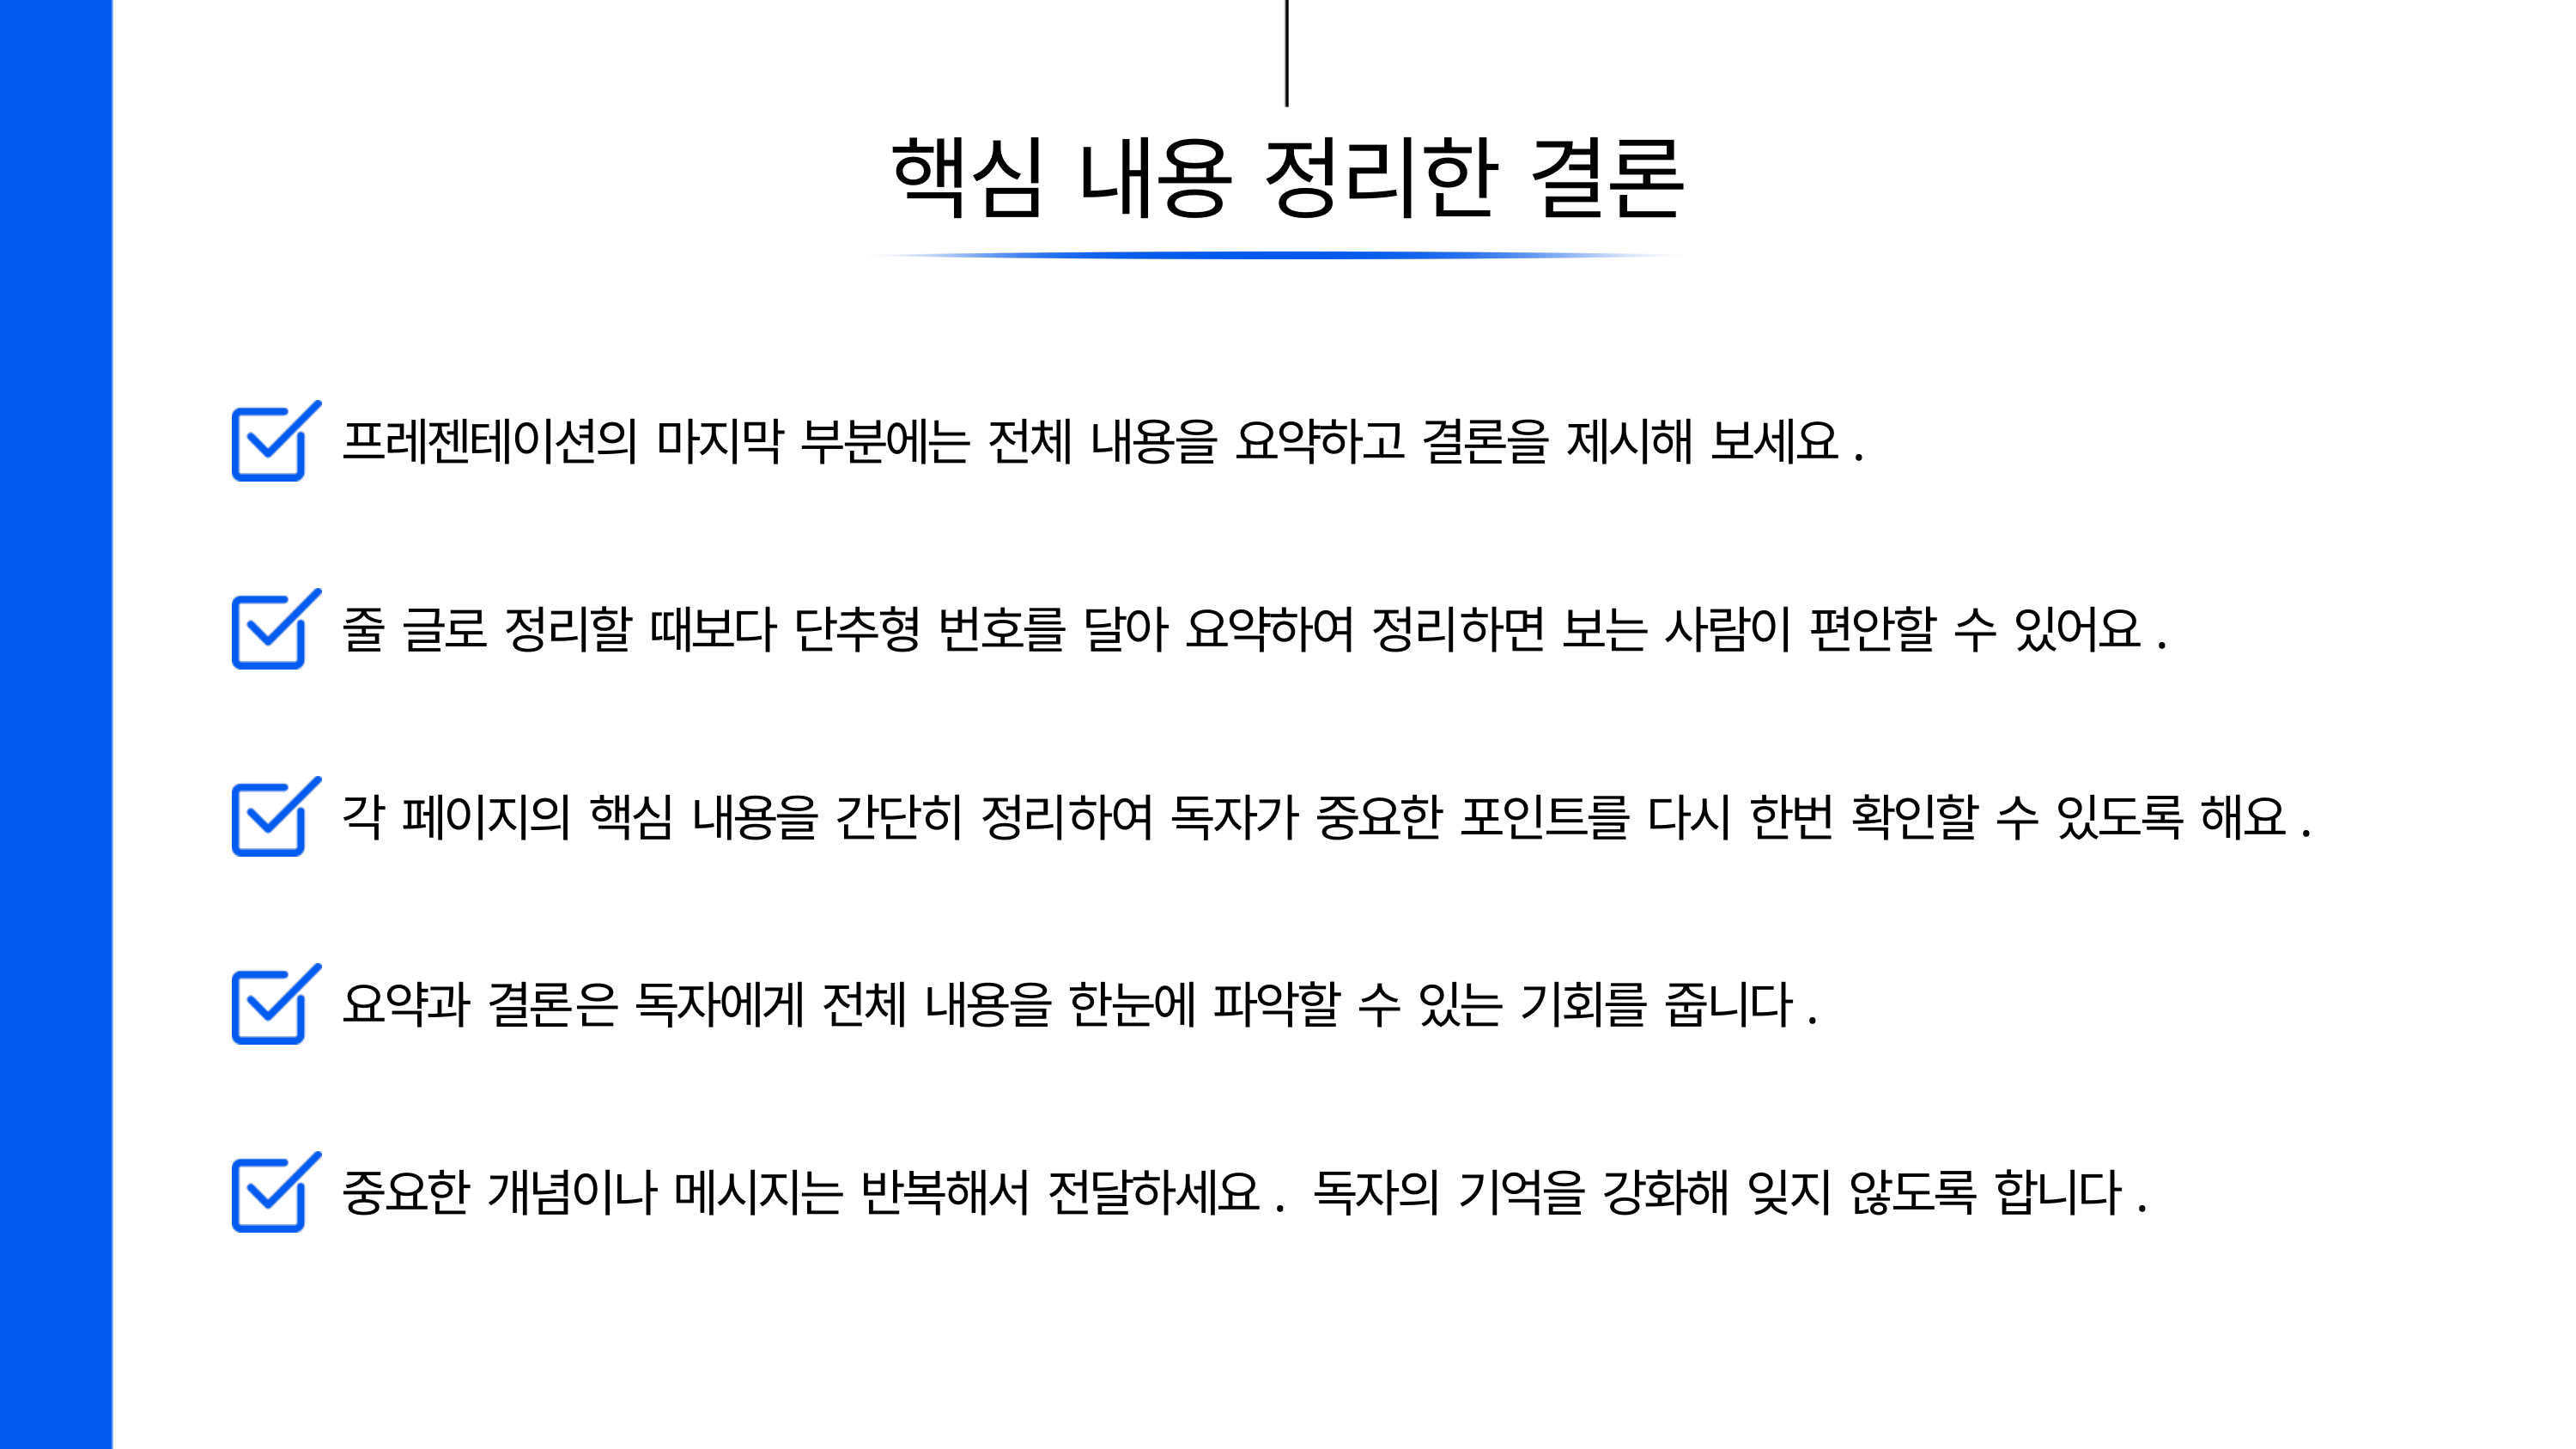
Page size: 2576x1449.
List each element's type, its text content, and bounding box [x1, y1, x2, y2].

picture [232, 963, 323, 1045]
text_box 프레젠테이션의 마지막 부분에는 전체 내용을 요약하고 결론을 제시해 보세요. [341, 413, 2340, 483]
text_box 줄 글로 정리할 때보다 단추형 번호를 달아 요약하여 정리하면 보는 사람이 편안할 수 있어요. [341, 600, 2340, 671]
picture [1228, 0, 1344, 106]
picture [232, 775, 323, 858]
text_box 중요한 개념이나 메시지는 반복해서 전달하세요. 독자의 기억을 강화해 잊지 않도록 합니다. [341, 1164, 2340, 1234]
text_box 요약과 결론은 독자에게 전체 내용을 한눈에 파악할 수 있는 기회를 줍니다. [341, 976, 2340, 1046]
text_box 각 페이지의 핵심 내용을 간단히 정리하여 독자가 중요한 포인트를 다시 한번 확인할 수 있도록 해요. [341, 788, 2501, 858]
picture [232, 1151, 323, 1233]
picture [232, 400, 323, 482]
text_box 핵심 내용 정리한 결론 [669, 126, 1909, 252]
picture [0, 0, 113, 1449]
picture [853, 252, 1723, 260]
picture [232, 588, 323, 670]
